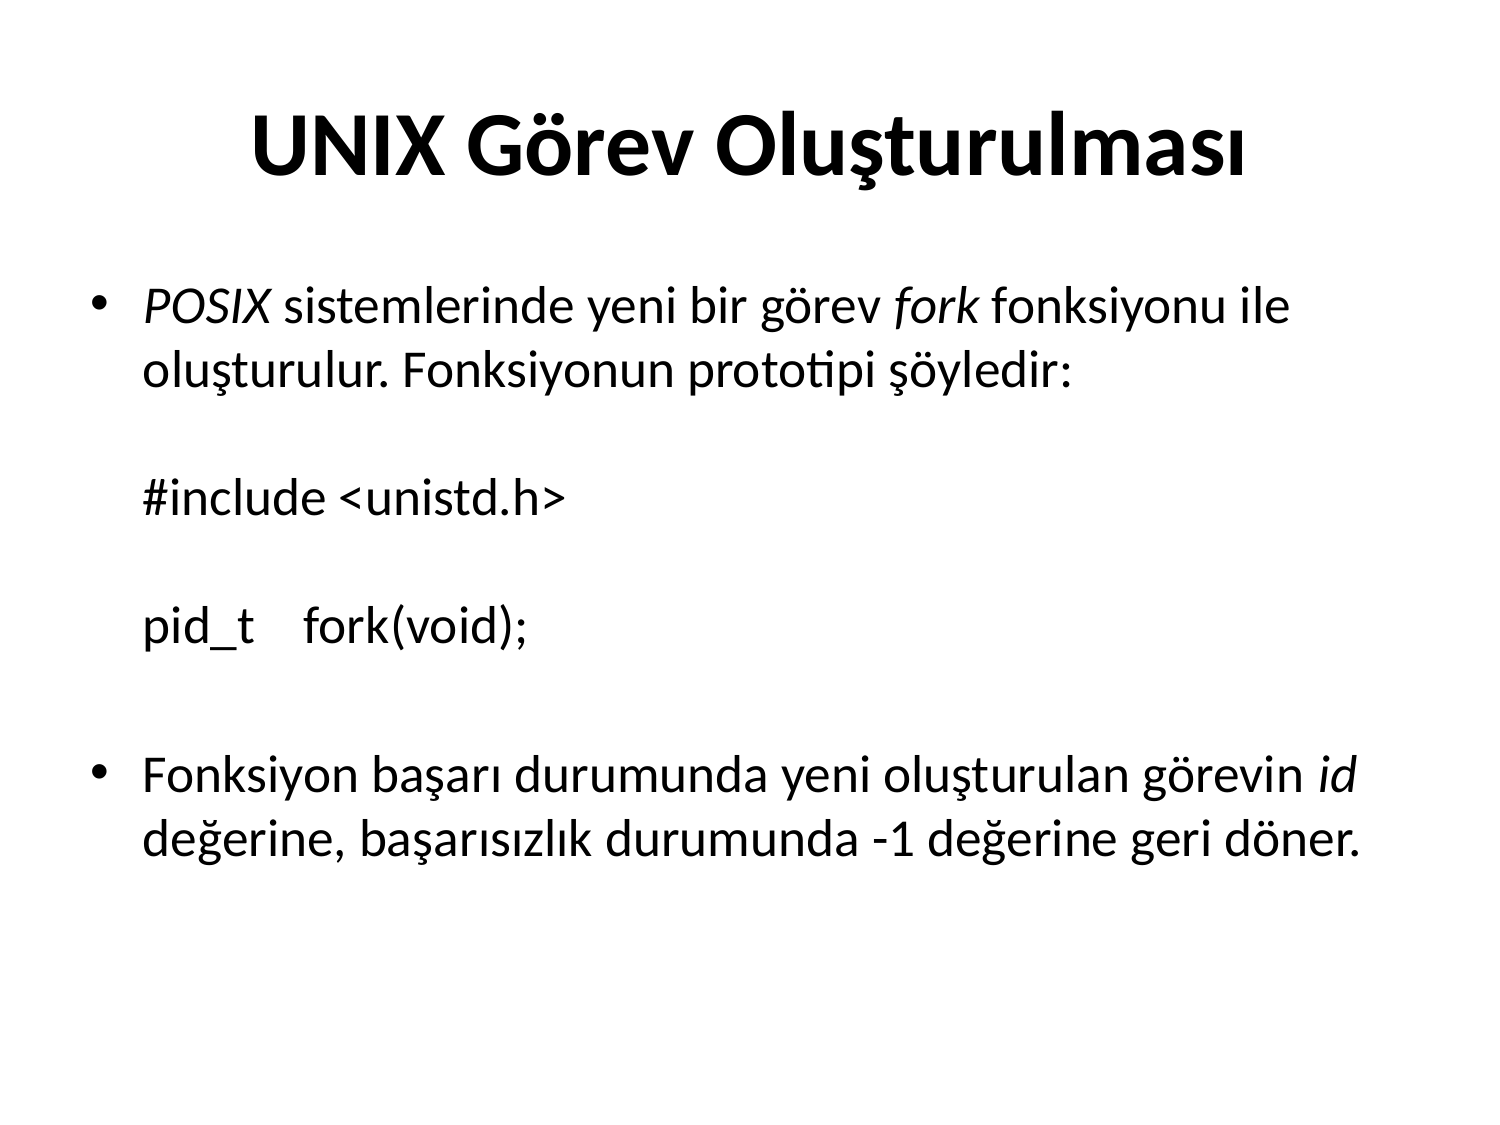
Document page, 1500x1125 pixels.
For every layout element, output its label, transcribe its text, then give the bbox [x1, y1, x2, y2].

list POSIX sistemlerinde yeni bir görev fork fonksiyonu ile oluşturulur. Fonksiyonun prototipi şöyledir: #include <unistd.h> pid_t fork(void); Fonksiyon başarı durumunda yeni oluşturulan görevin id değerine, başarısızlık durumunda -1 değerine geri döner. [75, 262, 1425, 1005]
title UNIX Görev Oluşturulması [75, 45, 1425, 233]
